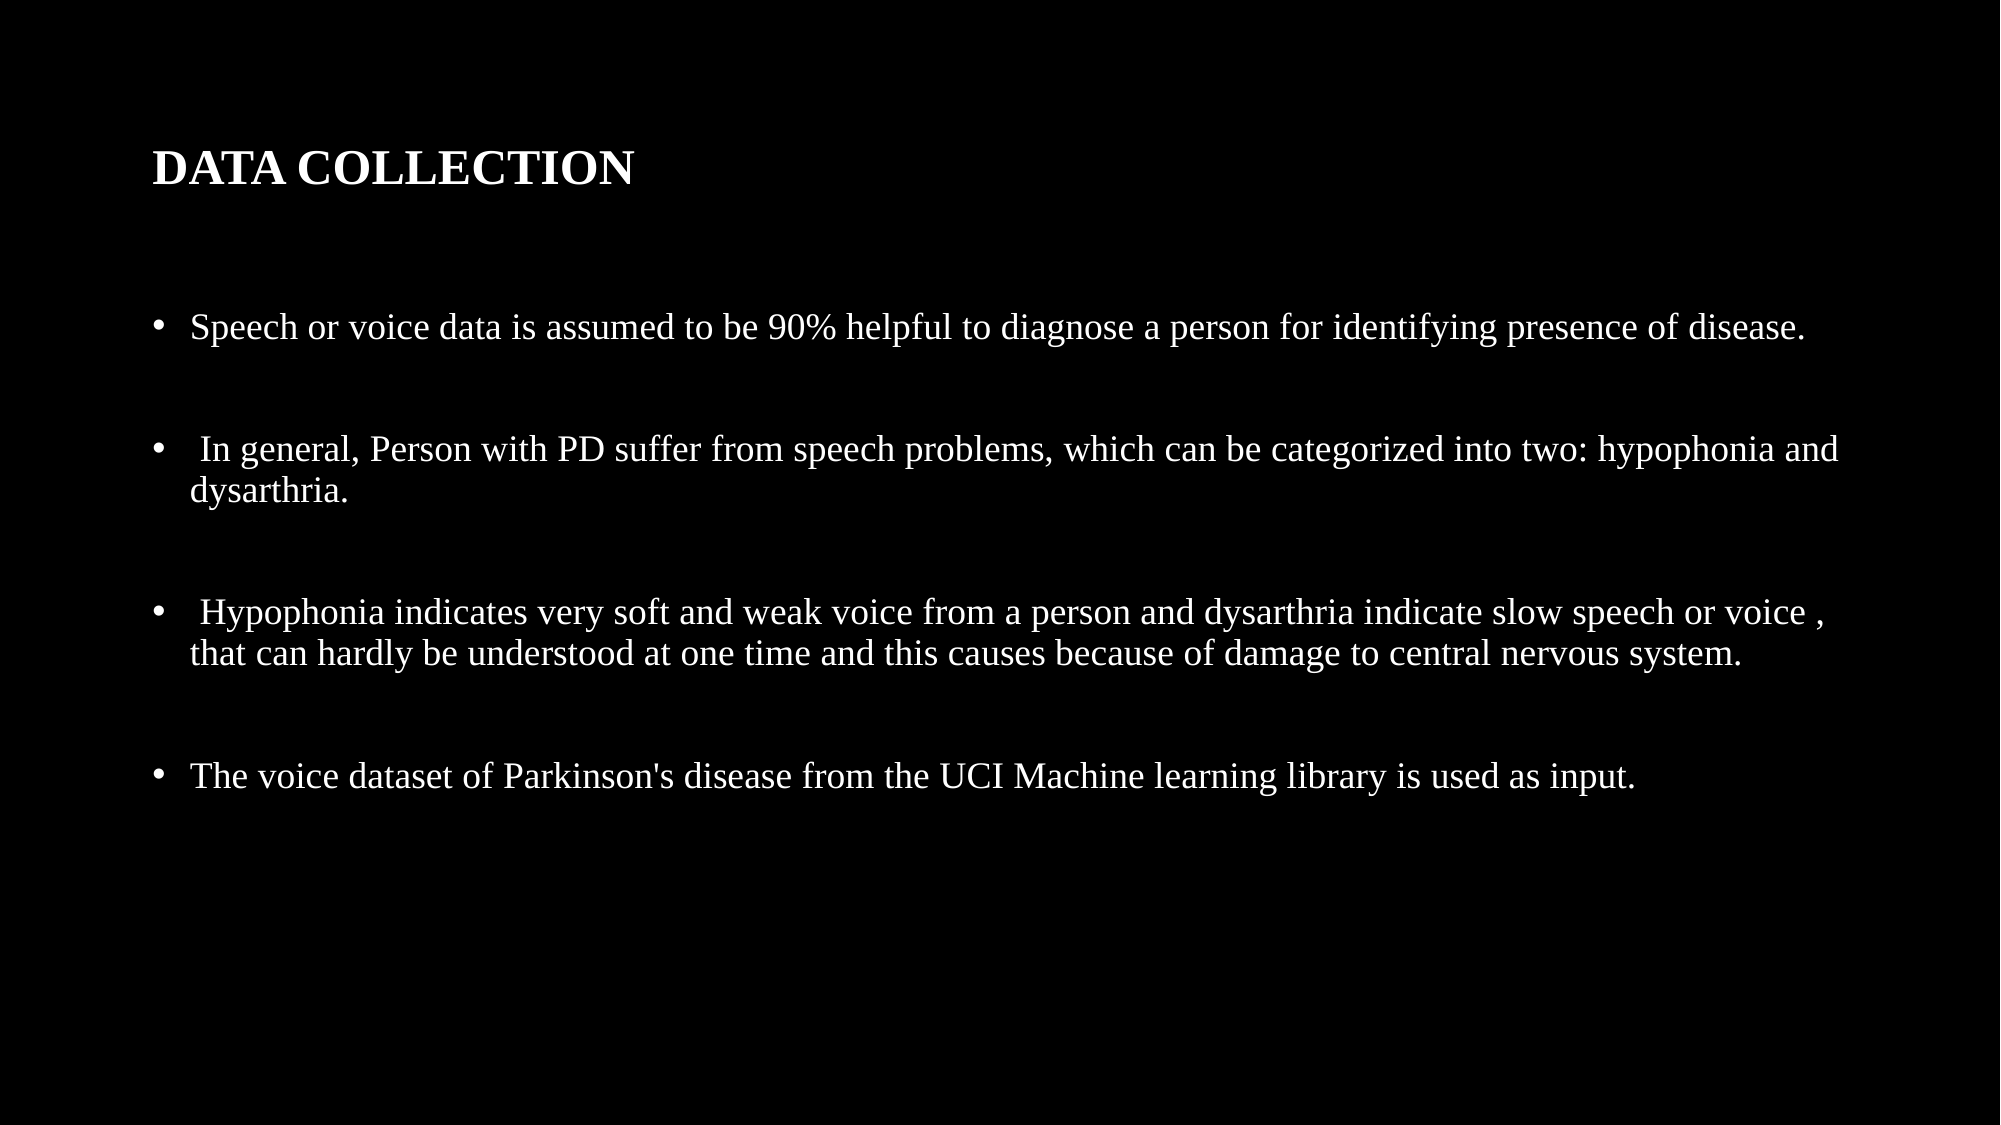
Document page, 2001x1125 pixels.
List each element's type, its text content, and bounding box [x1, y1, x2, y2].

list Speech or voice data is assumed to be 90% helpful to diagnose a person for identifying presence of disease. In general, Person with PD suffer from speech problems, which can be categorized into two: hypophonia and dysarthria. Hypophonia indicates very soft and weak voice from a person and dysarthria indicate slow speech or voice , that can hardly be understood at one time and this causes because of damage to central nervous system. The voice dataset of Parkinson's disease from the UCI Machine learning library is used as input. [137, 299, 1863, 1014]
title DATA COLLECTION [137, 59, 1863, 278]
